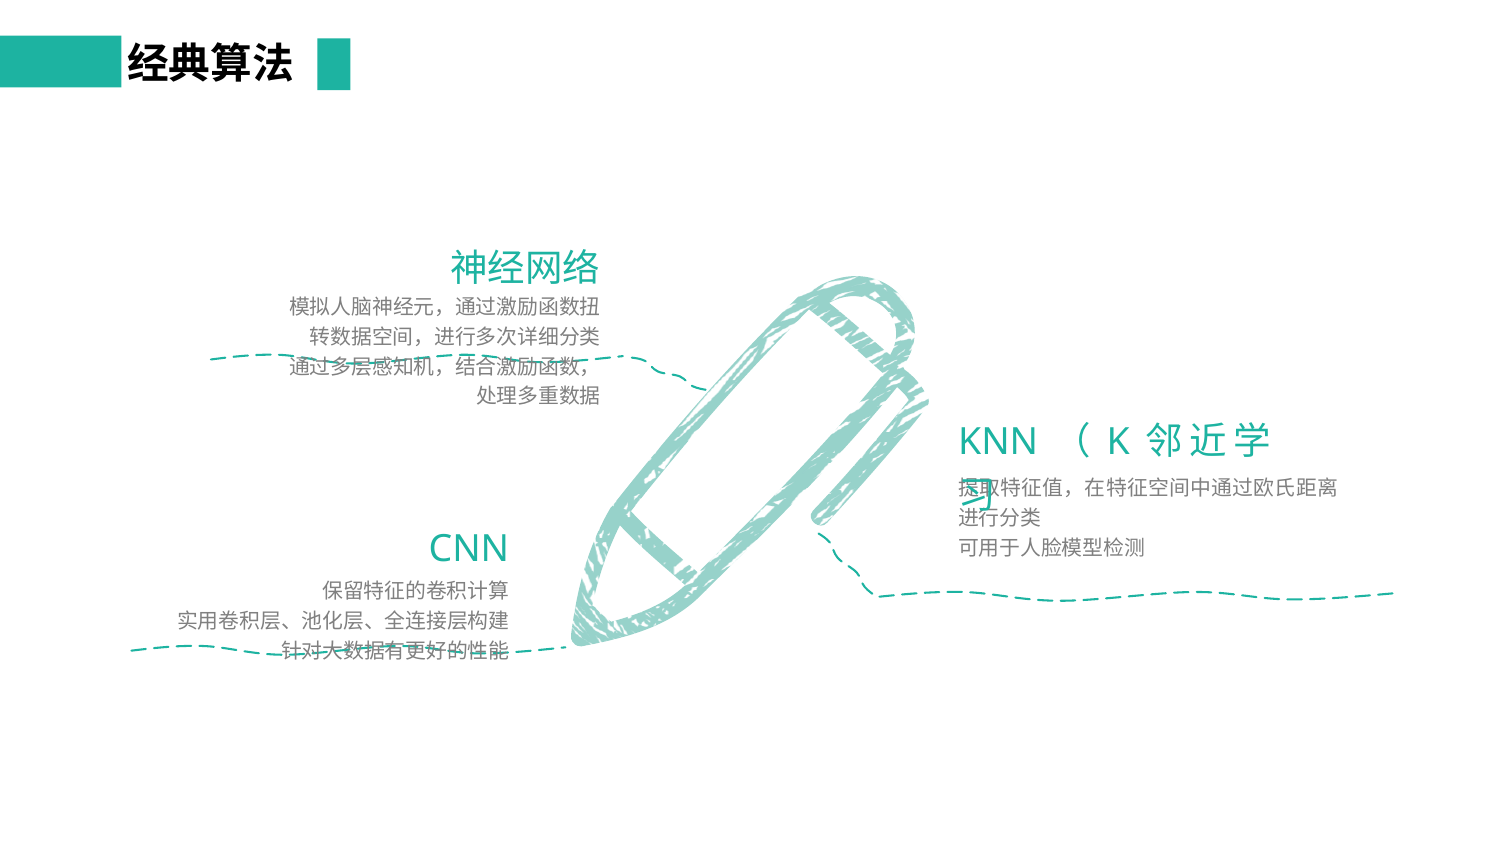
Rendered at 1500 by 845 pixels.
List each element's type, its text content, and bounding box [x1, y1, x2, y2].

text_box [713, 275, 930, 414]
text_box [570, 415, 845, 648]
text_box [210, 227, 713, 415]
text_box 经典算法 [127, 36, 314, 87]
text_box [131, 507, 566, 669]
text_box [845, 400, 1394, 611]
